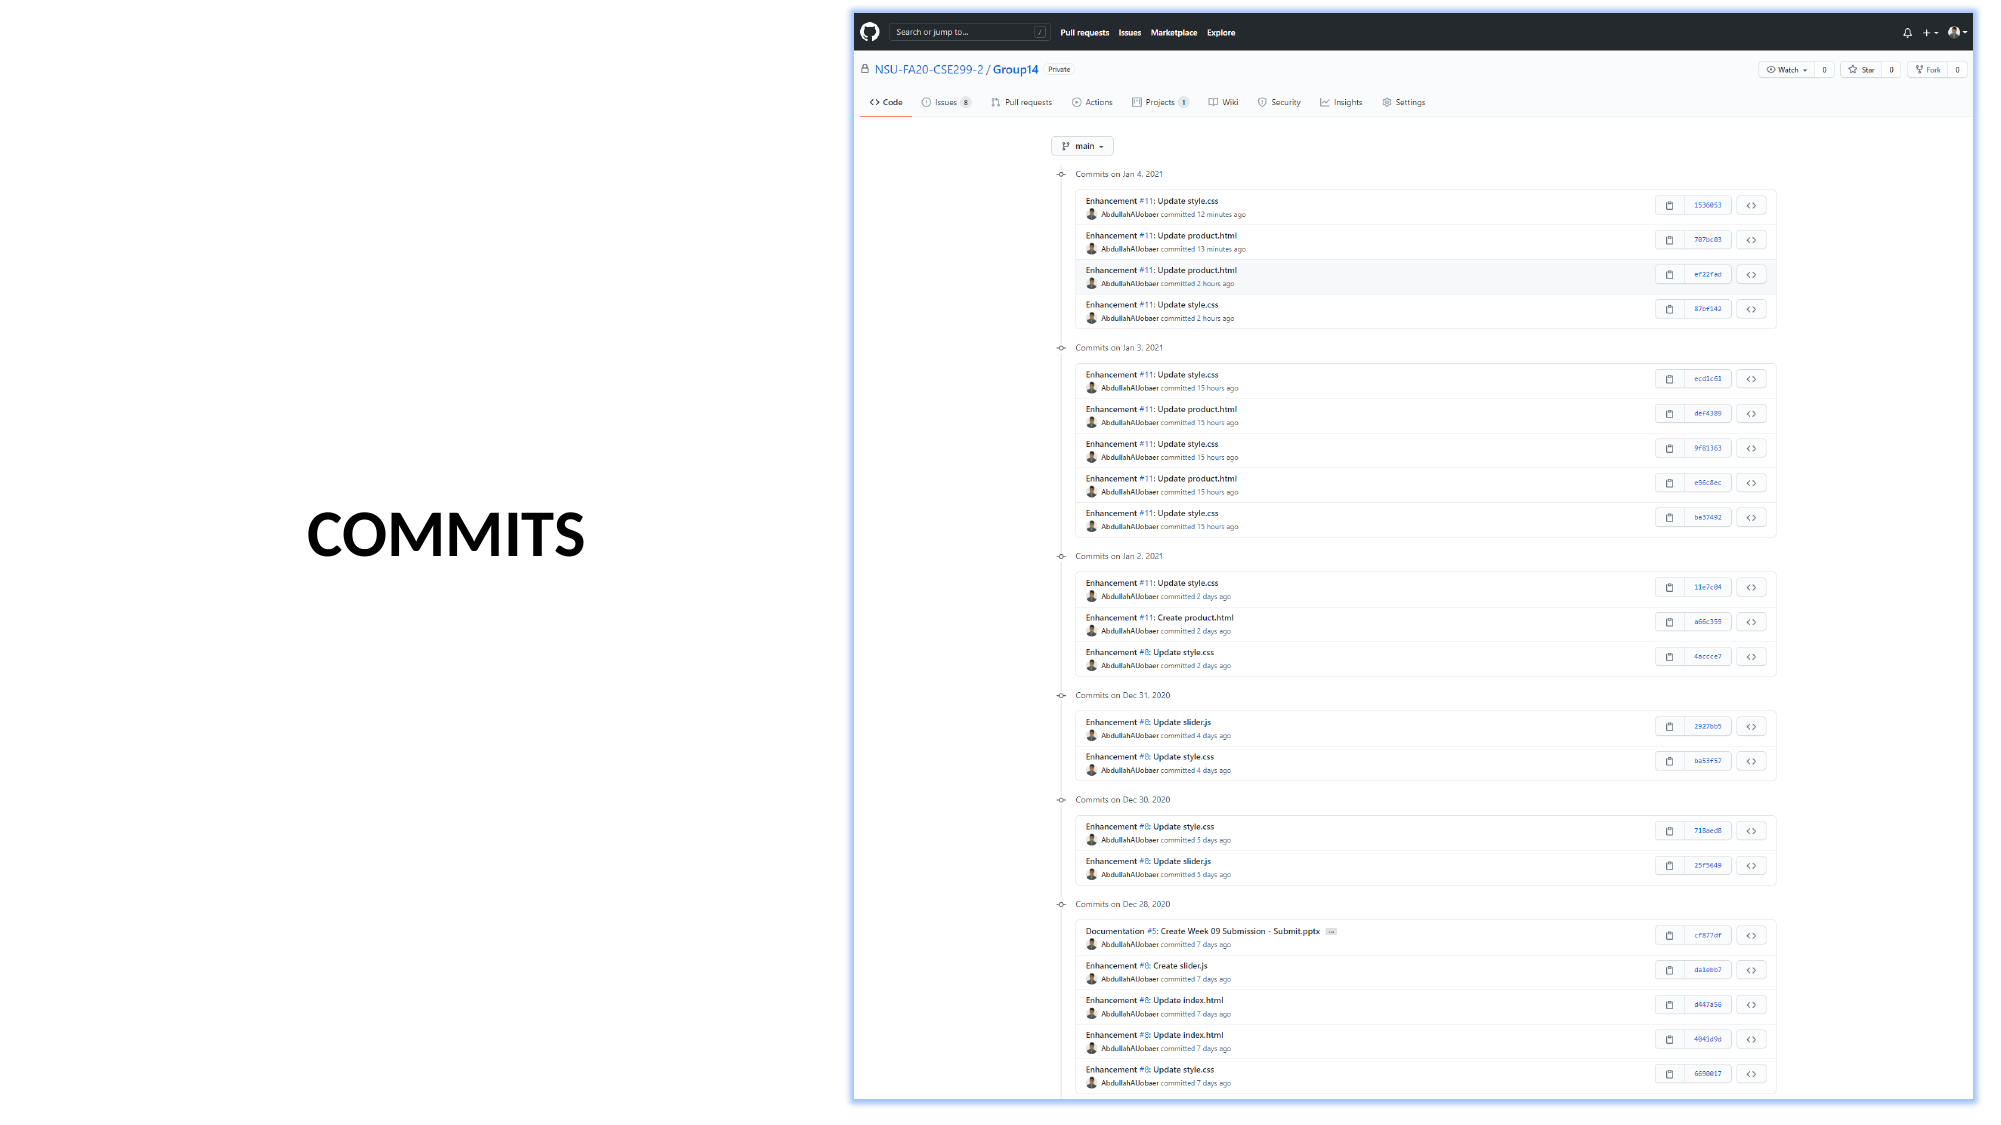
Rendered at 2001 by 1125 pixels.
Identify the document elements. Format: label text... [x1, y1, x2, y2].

picture [854, 13, 1973, 1099]
text_box COMMITS [292, 482, 646, 578]
